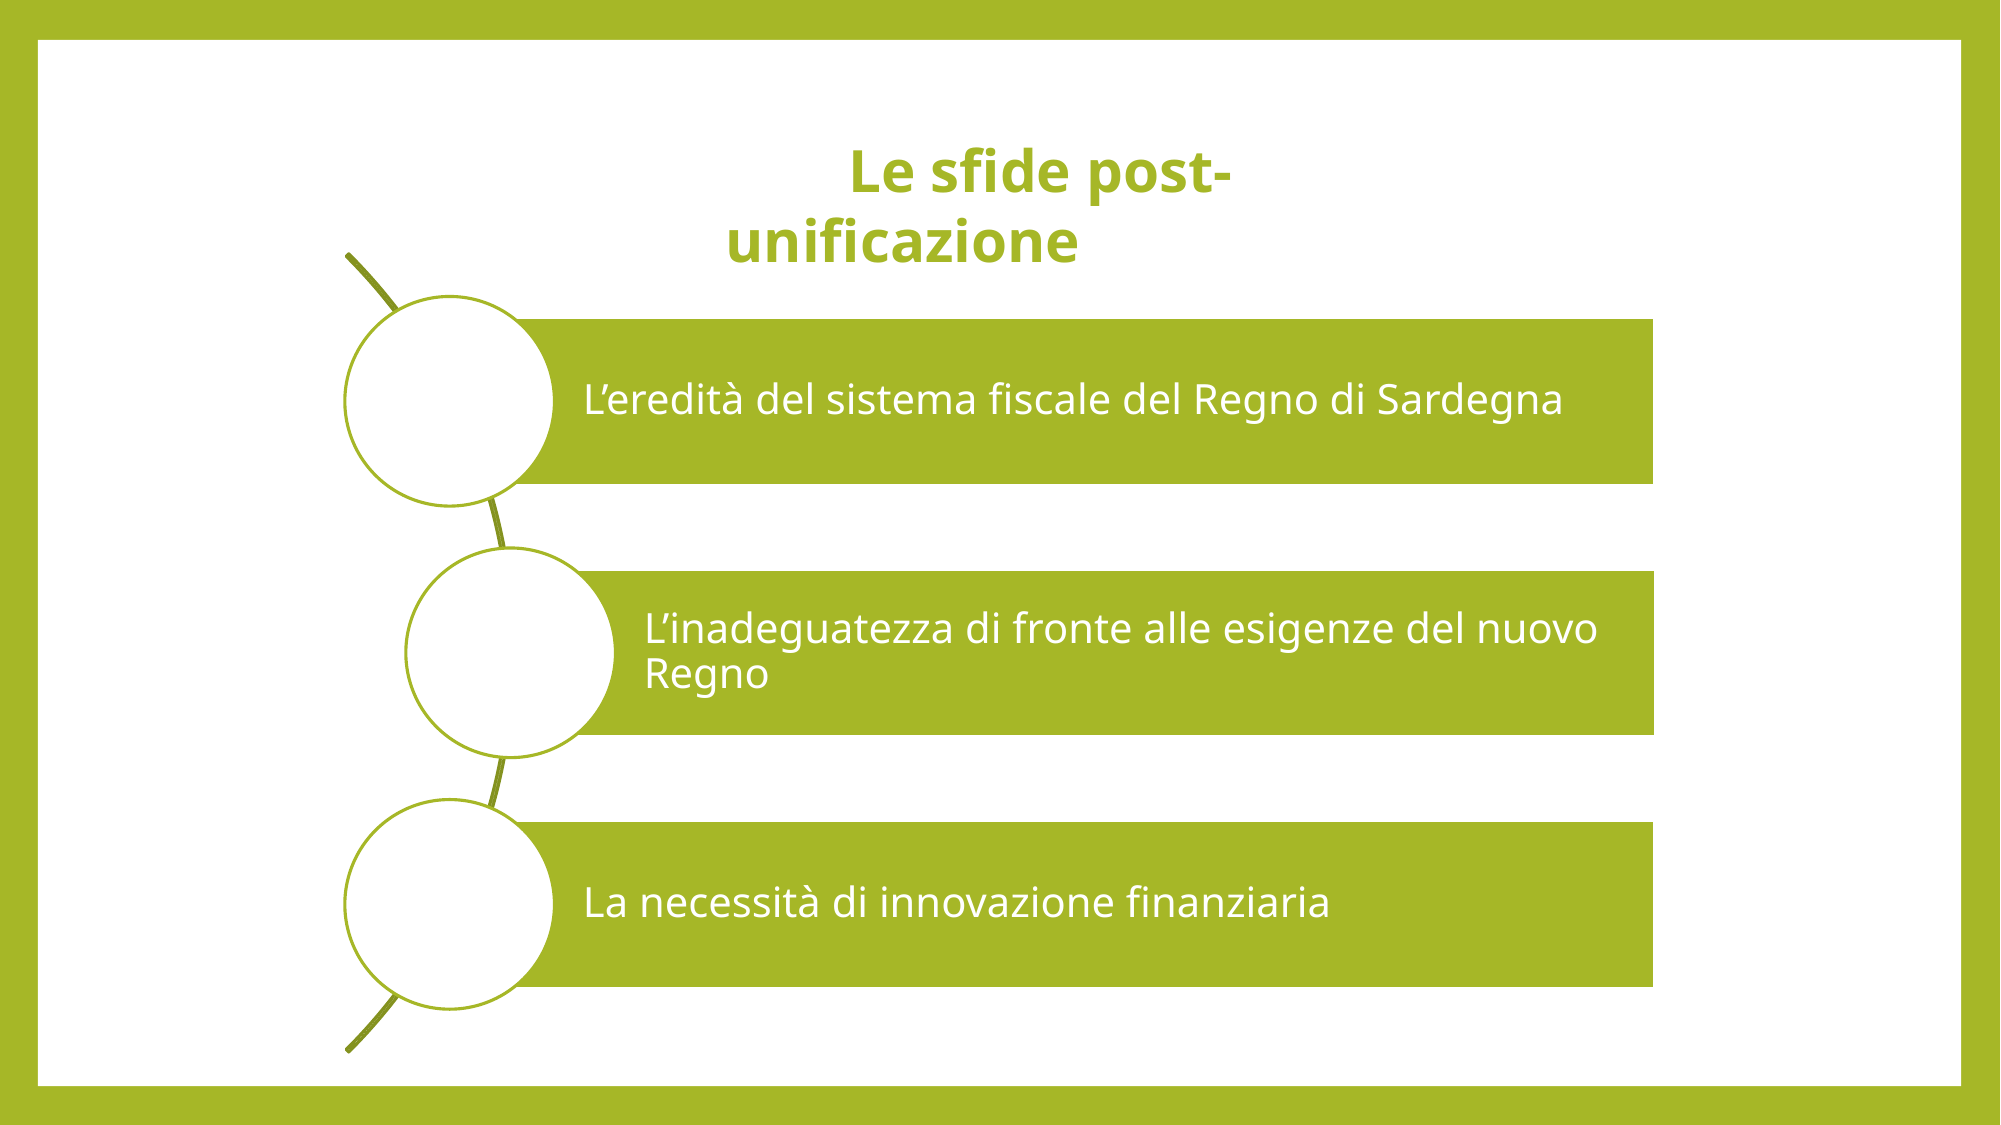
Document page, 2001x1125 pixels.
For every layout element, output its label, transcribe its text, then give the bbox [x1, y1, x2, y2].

text_box Le sfide post-unificazione [409, 127, 1397, 231]
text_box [332, 233, 1667, 1073]
